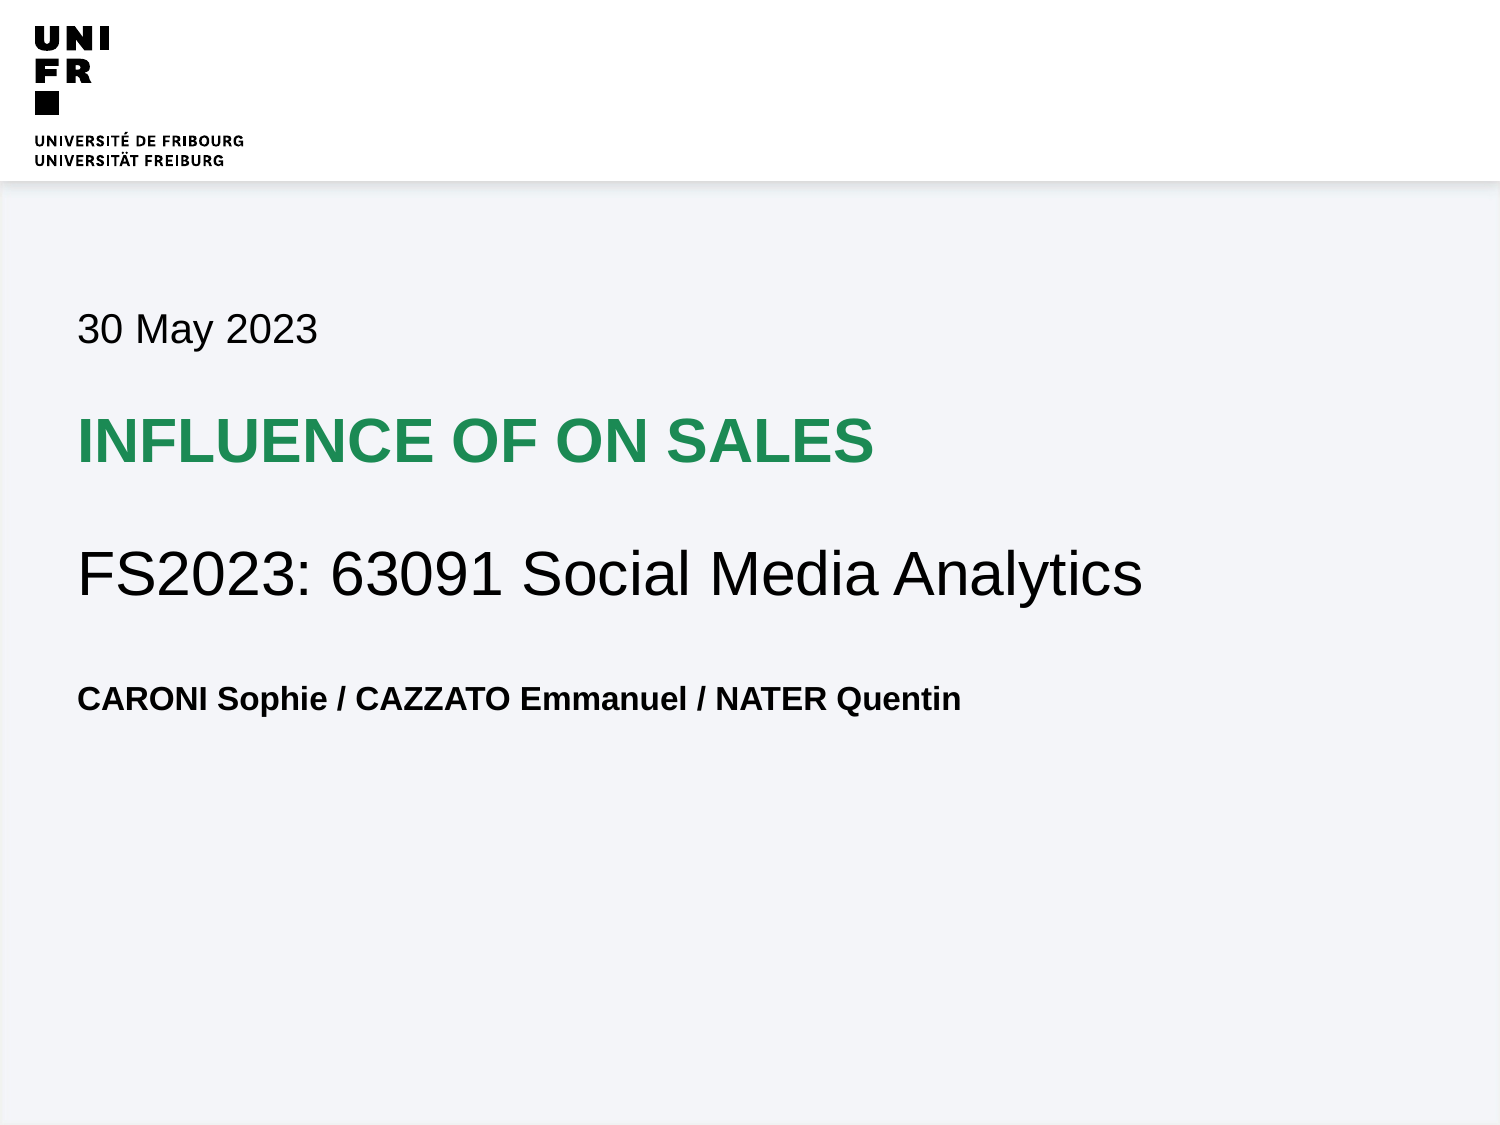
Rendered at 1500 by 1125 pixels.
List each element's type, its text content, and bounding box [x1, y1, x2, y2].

list 30 May 2023 Influence of on sales FS2023: 63091 Social Media Analytics CARONI Sophie / CAZZATO Emmanuel / NATER Quentin [77, 295, 1436, 1042]
picture [0, 181, 1500, 1125]
